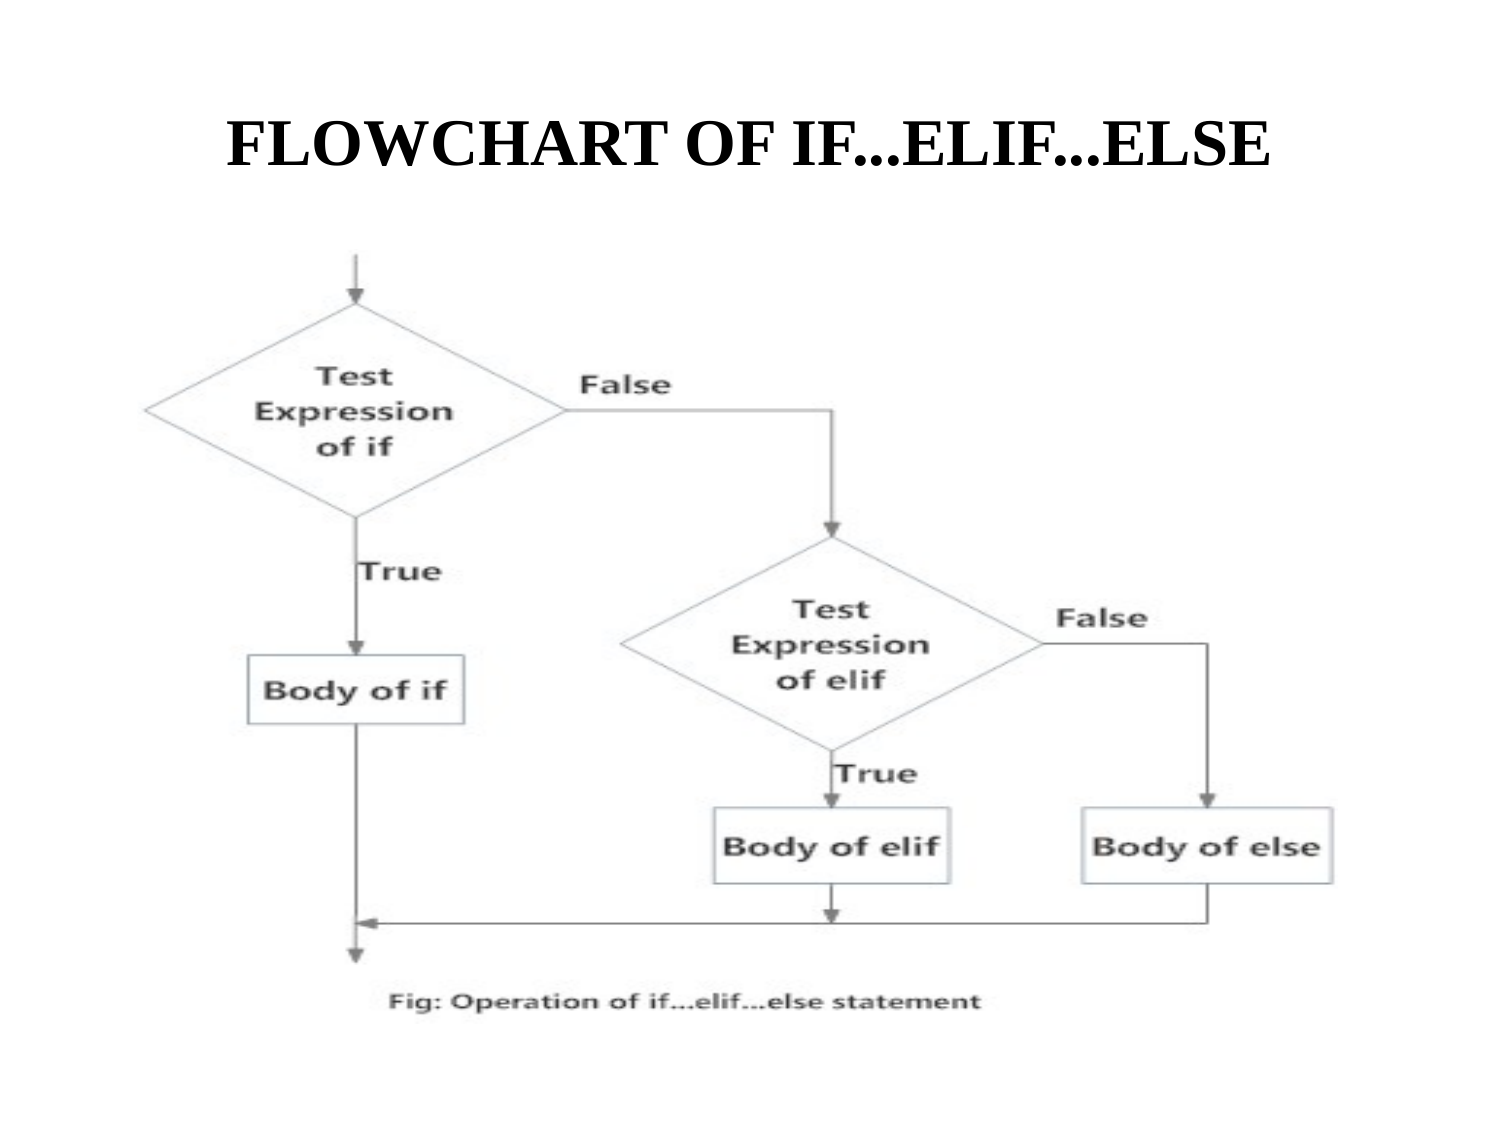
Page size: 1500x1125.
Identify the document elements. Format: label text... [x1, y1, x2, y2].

title FLOWCHART OF IF...ELIF...ELSE [75, 45, 1425, 233]
picture [137, 249, 1338, 1024]
